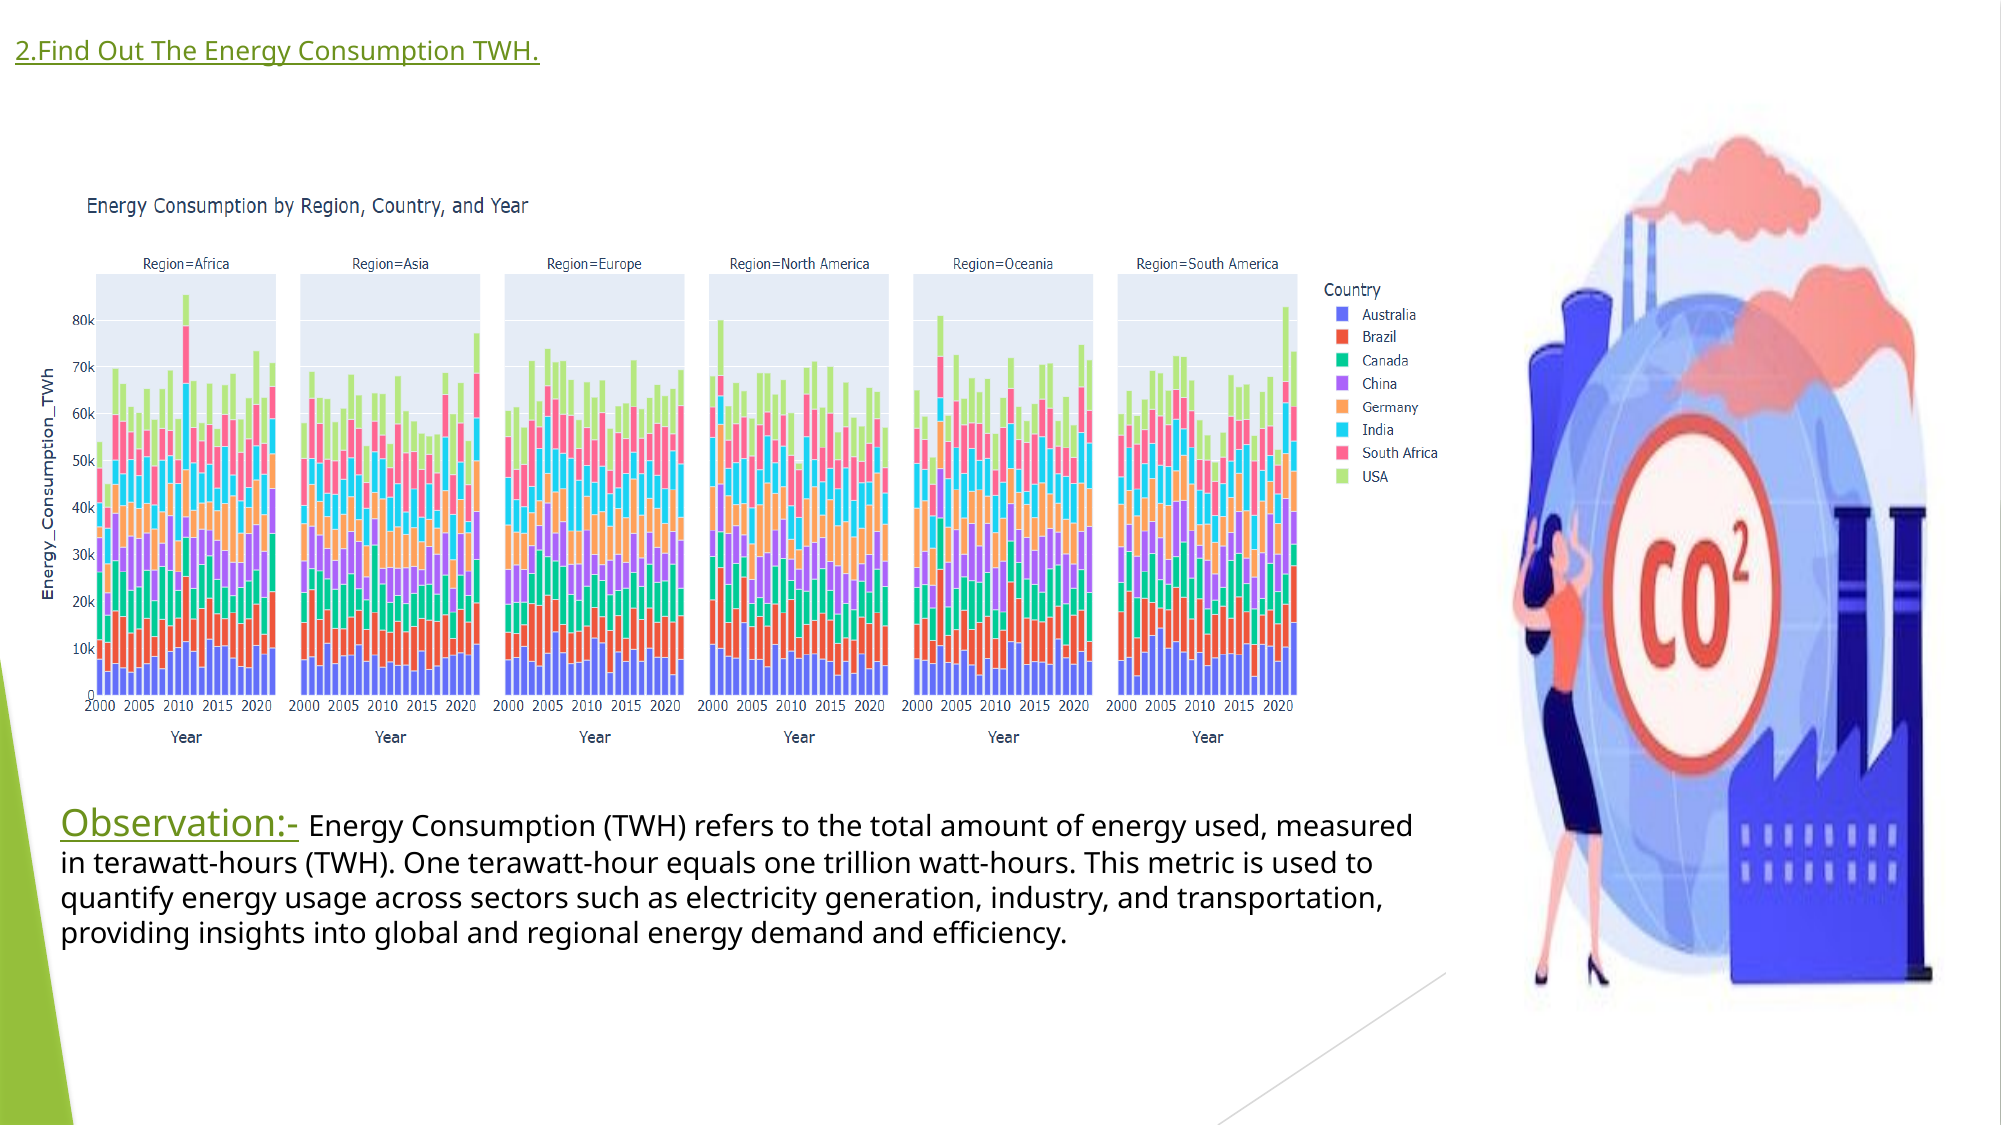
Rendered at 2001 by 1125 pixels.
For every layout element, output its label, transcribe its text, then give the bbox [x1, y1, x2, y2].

picture [21, 0, 2000, 1125]
title 2.Find Out The Energy Consumption TWH. [0, 26, 1411, 106]
text_box Observation:- Energy Consumption (TWH) refers to the total amount of energy used, measured in terawatt-hours (TWH). One terawatt-hour equals one trillion watt-hours. This metric is used to quantify energy usage across sectors such as electricity generation, industry, and transportation, providing insights into global and regional energy demand and efficiency. [45, 791, 1441, 957]
